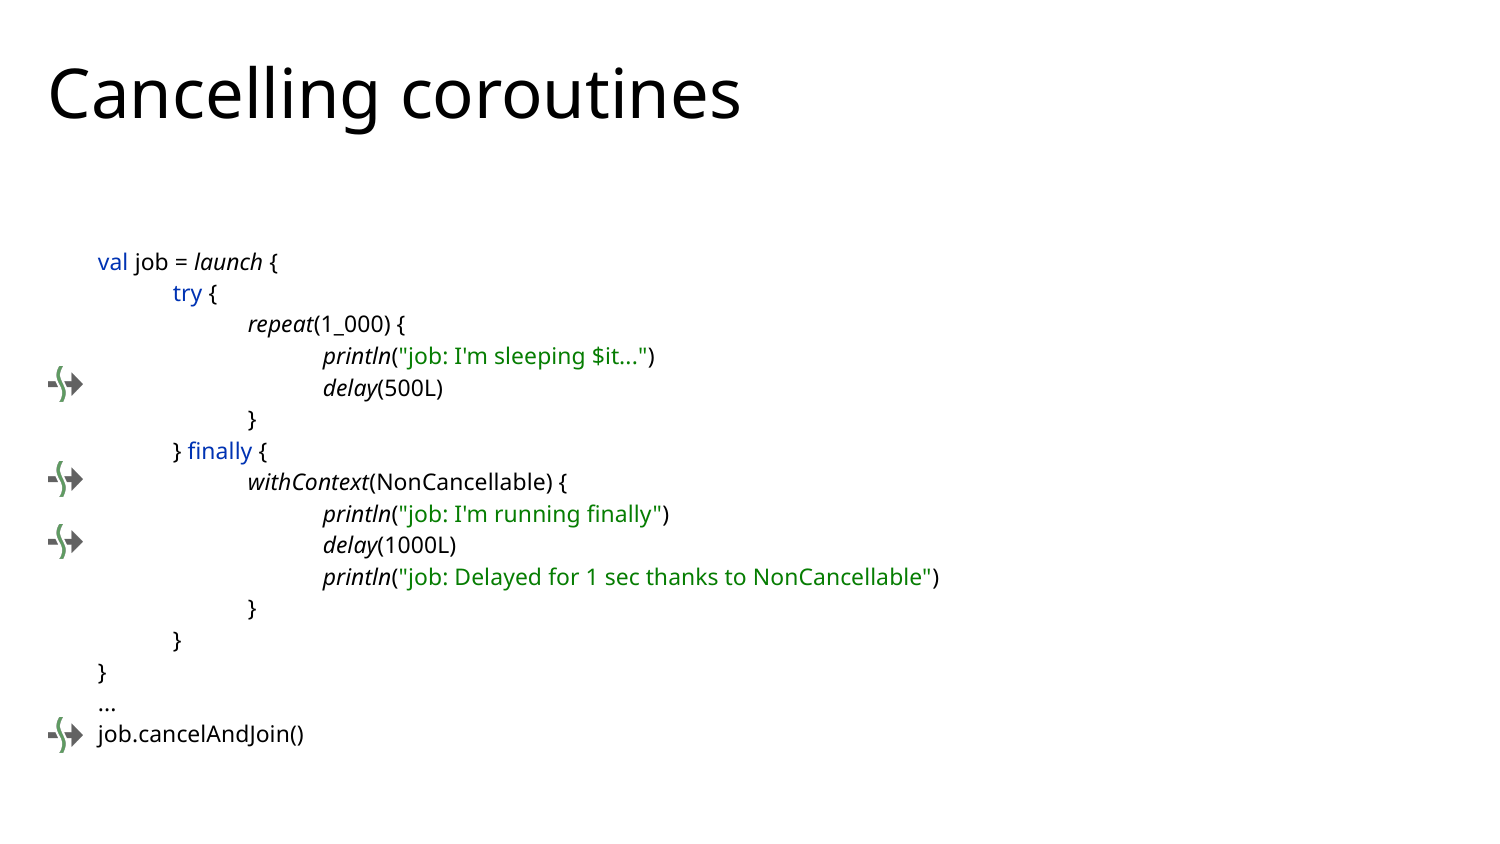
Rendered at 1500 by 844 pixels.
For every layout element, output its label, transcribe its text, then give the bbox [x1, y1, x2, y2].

picture [47, 366, 83, 402]
picture [47, 717, 83, 753]
list val job = launch { try { repeat(1_000) { println("job: I'm sleeping $it...") delay(500L) } } finally { withContext(NonCancellable) { println("job: I'm running finally") delay(1000L) println("job: Delayed for 1 sec thanks to NonCancellable") } } } ... job.cancelAndJoin() [97, 218, 1464, 687]
picture [47, 461, 83, 497]
title Cancelling coroutines [48, 48, 1443, 123]
picture [47, 523, 83, 559]
